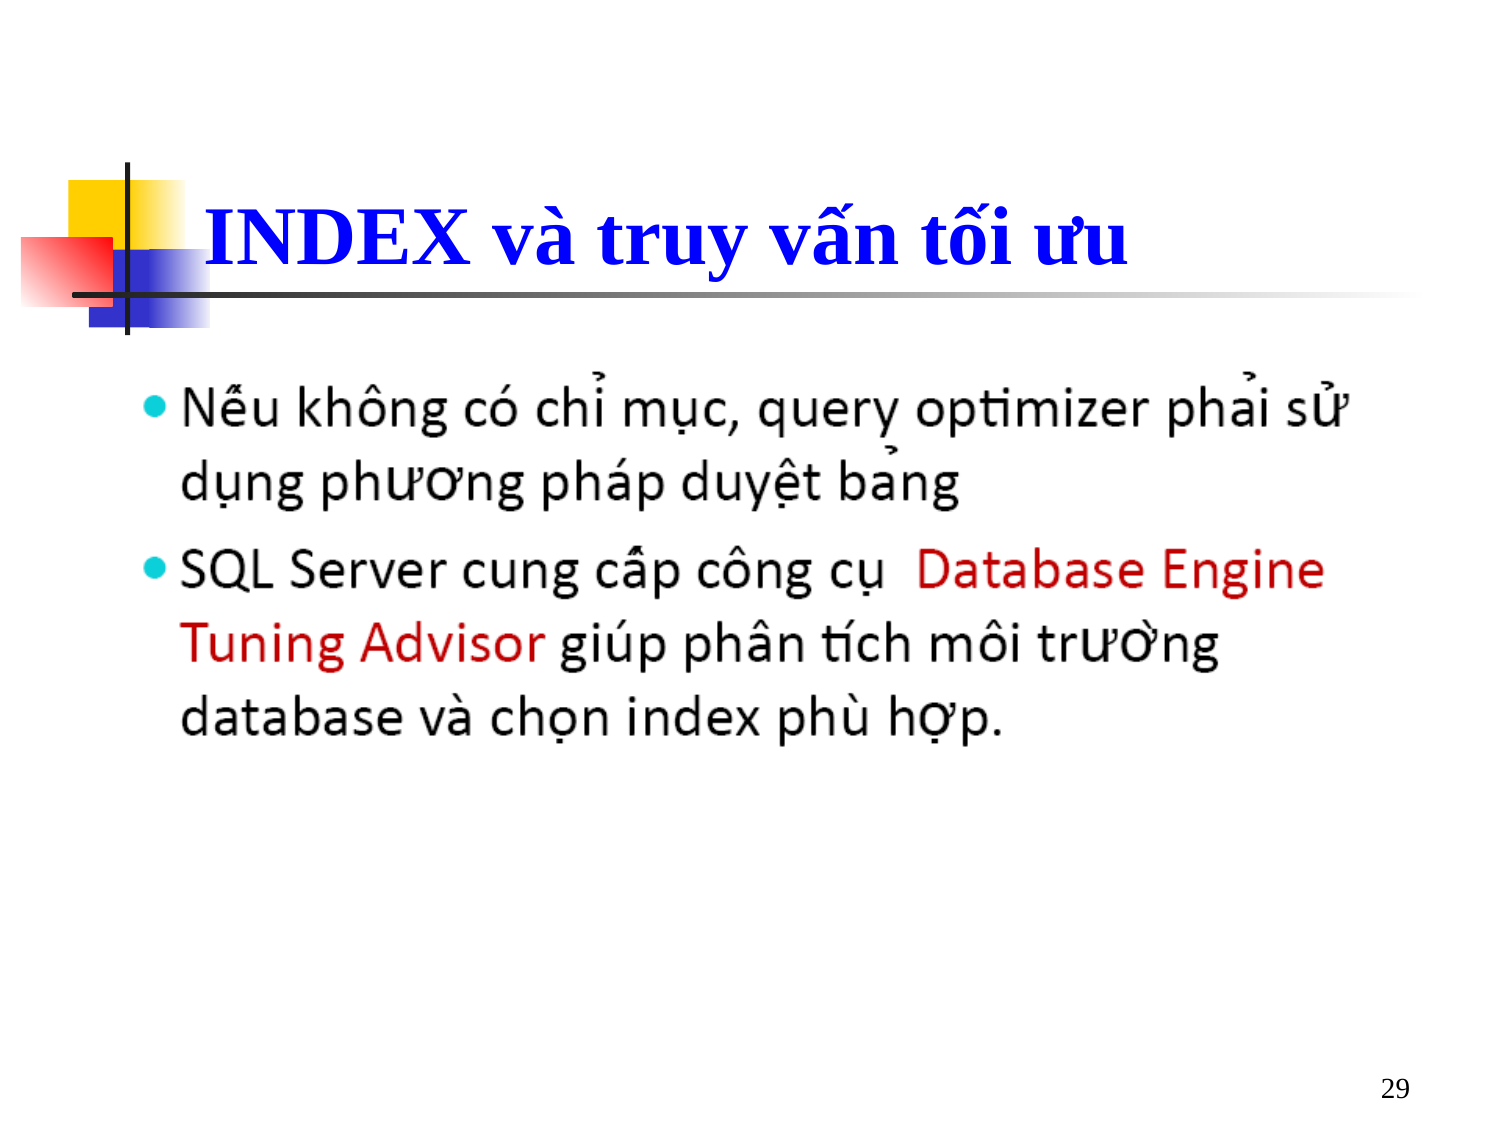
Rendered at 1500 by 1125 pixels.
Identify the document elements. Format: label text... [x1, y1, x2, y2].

picture [128, 350, 1373, 775]
text_box <number> [1112, 1037, 1425, 1113]
title INDEX và truy vấn tối ưu [188, 101, 1468, 289]
